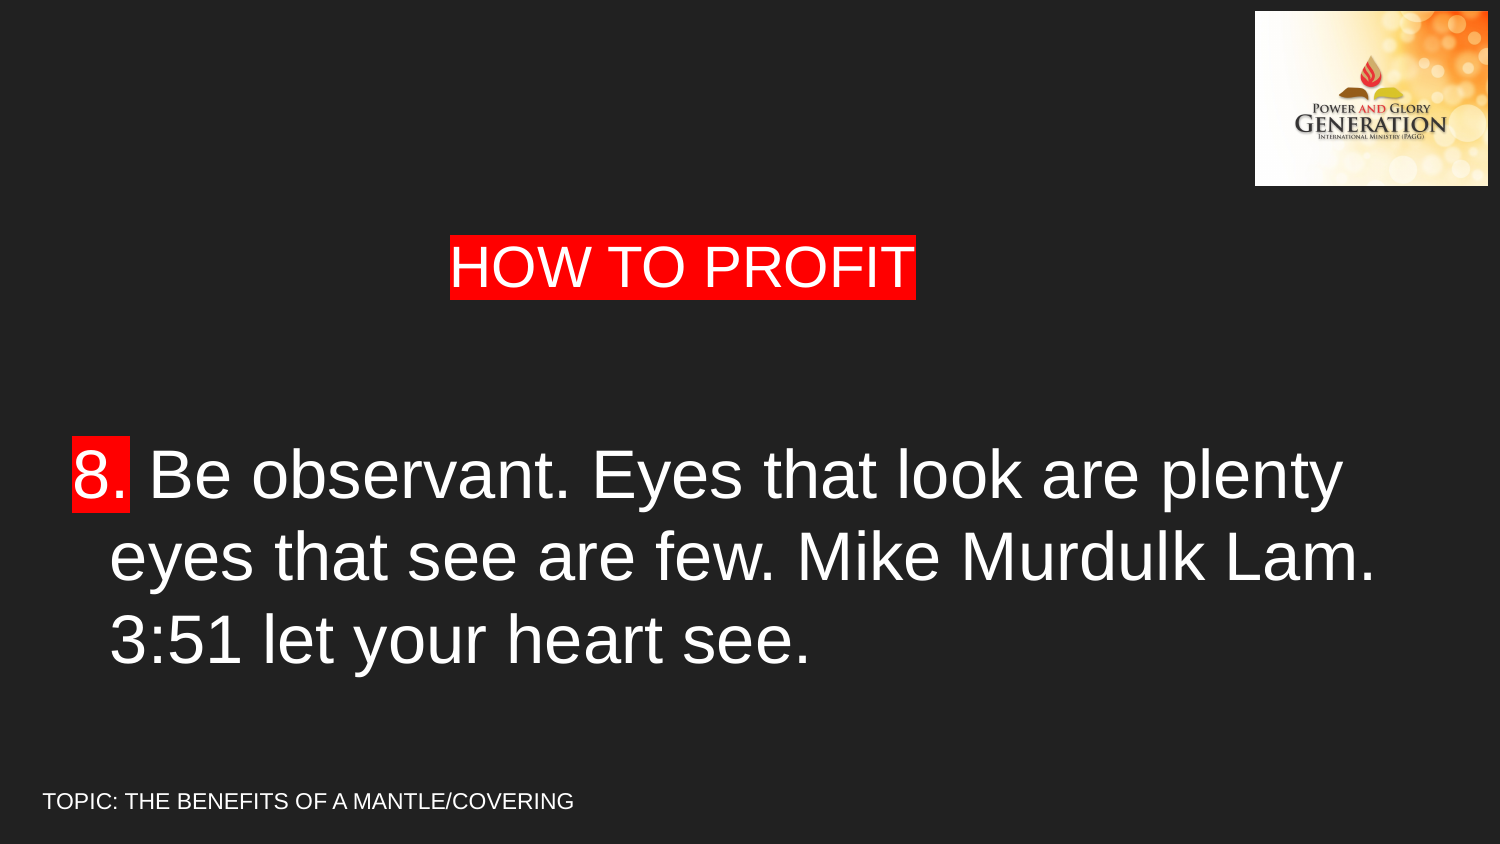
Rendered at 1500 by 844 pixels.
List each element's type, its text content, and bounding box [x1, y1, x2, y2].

title 8. Be observant. Eyes that look are plenty eyes that see are few. Mike Murdulk Lam. 3:51 let your heart see. [47, 314, 1453, 692]
picture [1254, 11, 1488, 187]
title HOW TO PROFIT [0, 130, 1304, 315]
text_box TOPIC: THE BENEFITS OF A MANTLE/COVERING [27, 771, 957, 819]
